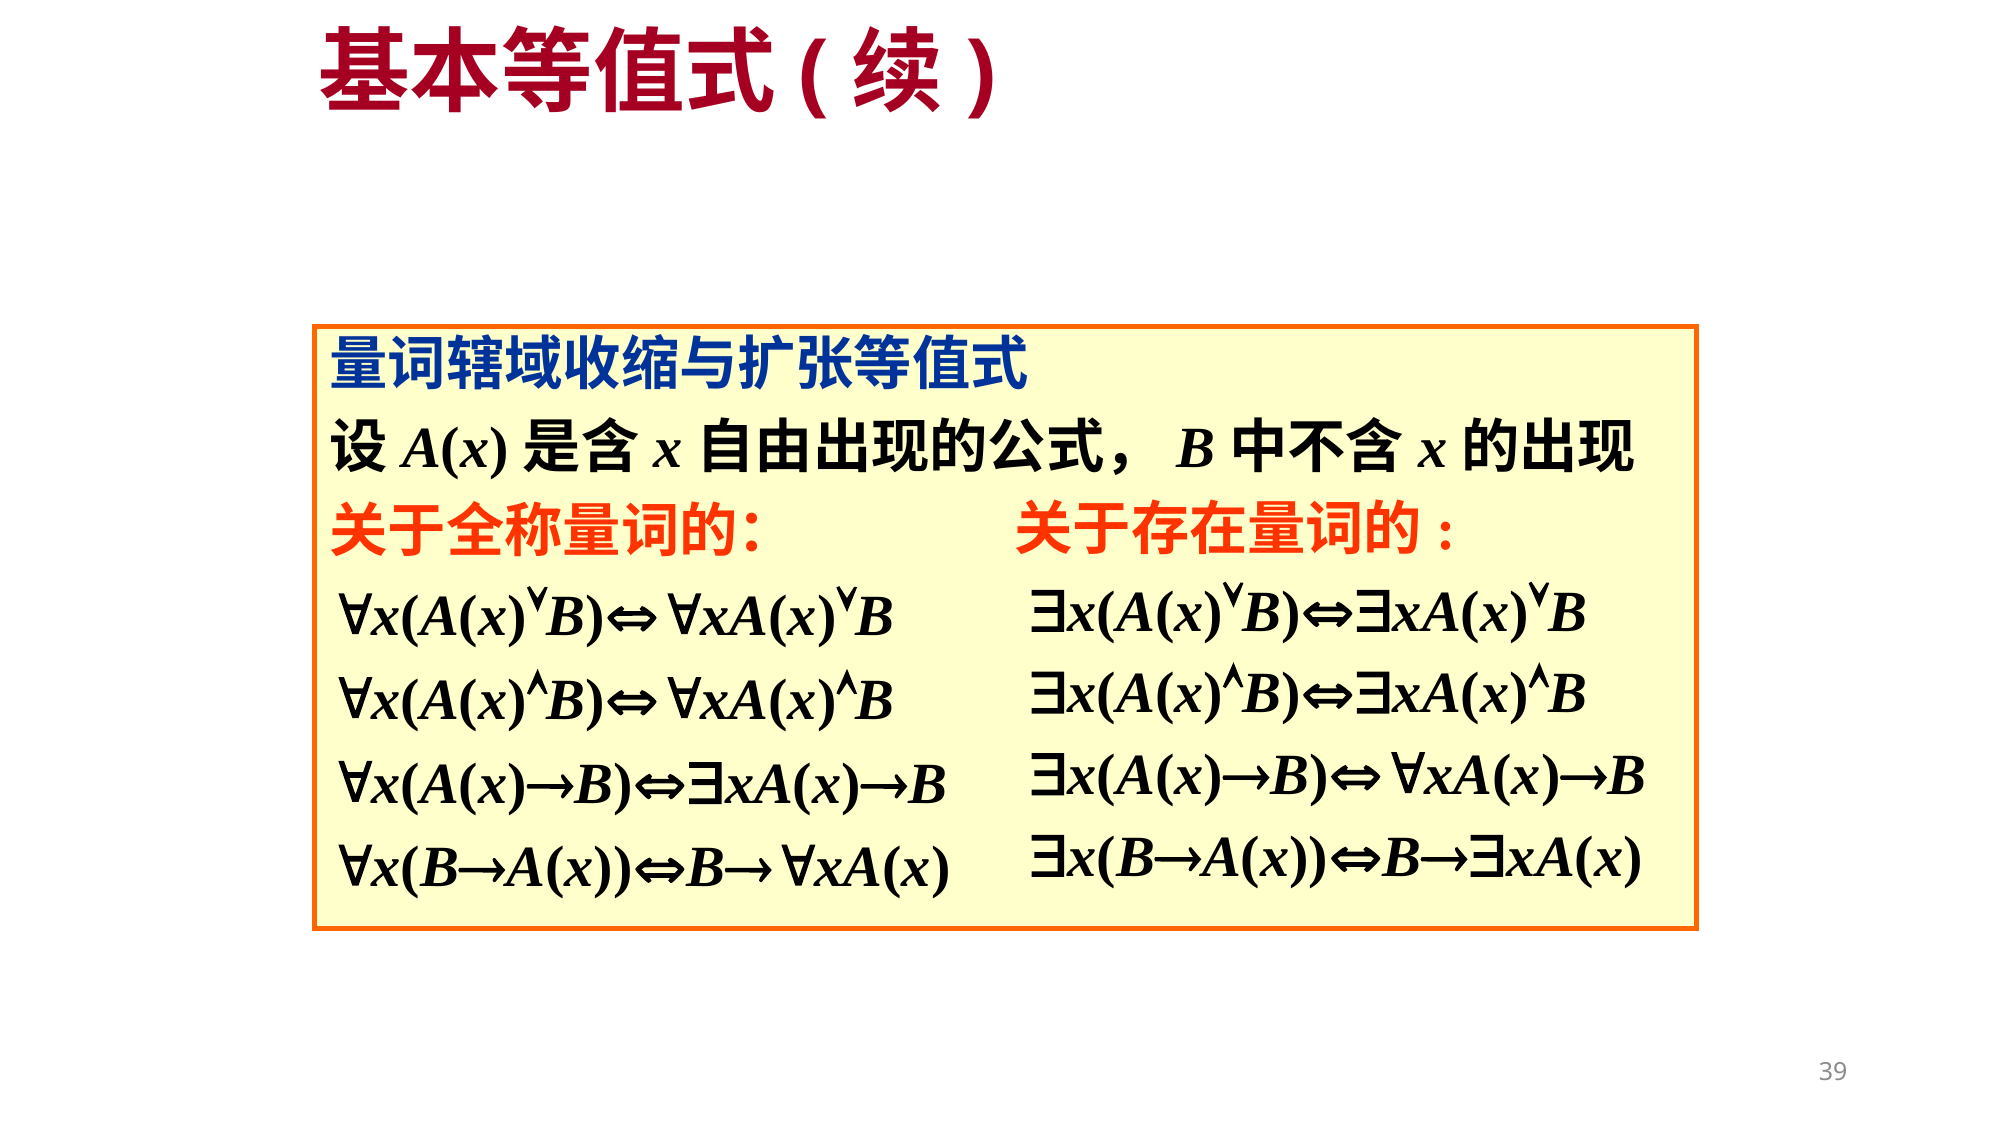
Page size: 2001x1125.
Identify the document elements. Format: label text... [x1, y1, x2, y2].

list 量词辖域收缩与扩张等值式 设A(x)是含x自由出现的公式，B中不含x的出现 关于全称量词的： x(A(x)B)xA(x)B x(A(x)B)xA(x)B x(A(x)B)xA(x)B x(BA(x))BxA(x) [314, 326, 1697, 929]
slide_number 39 [1412, 1042, 1863, 1103]
text_box 关于存在量词的: x(A(x)B)xA(x)B x(A(x)B)xA(x)B x(A(x)B)xA(x)B x(BA(x))BxA(x) [999, 483, 1686, 895]
title 基本等值式(续) [303, 0, 1616, 151]
